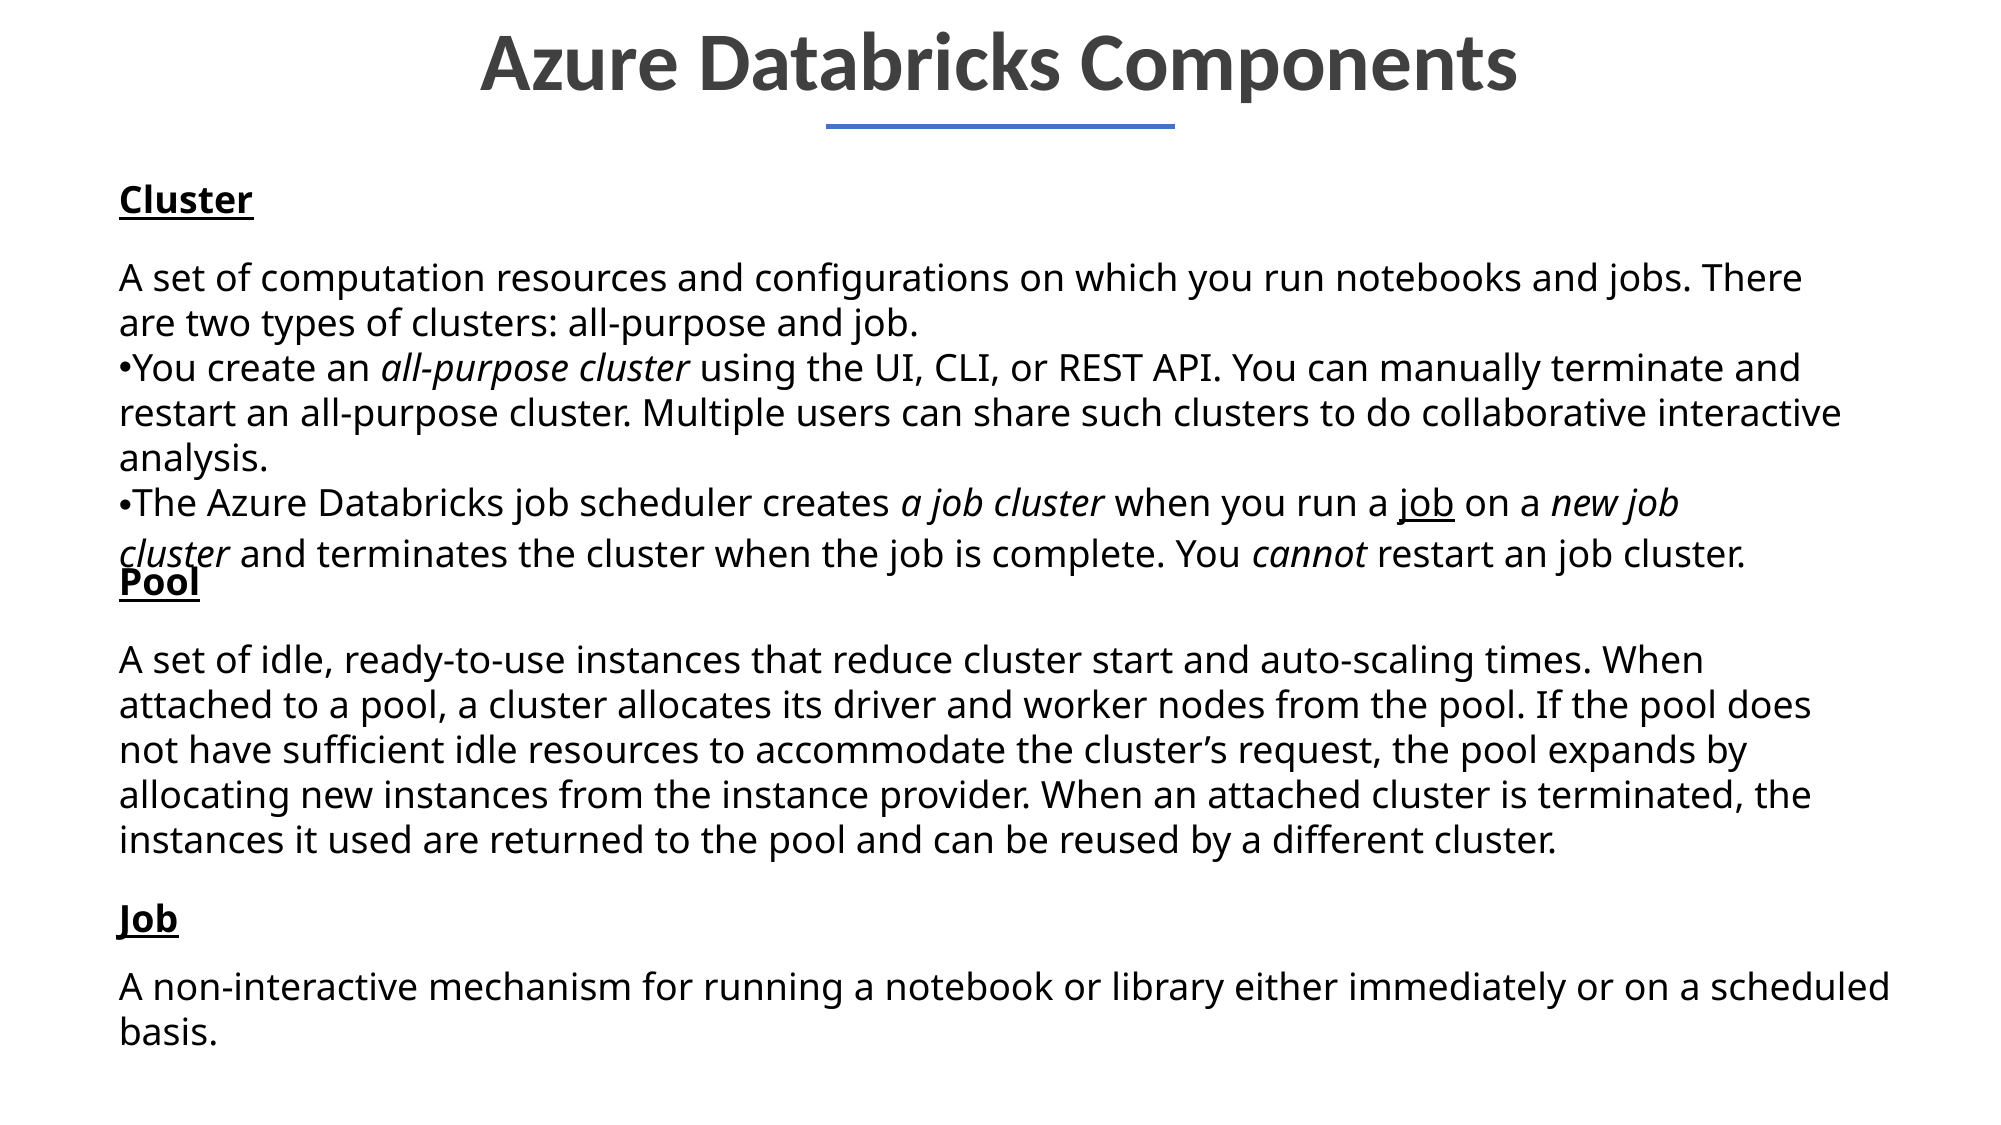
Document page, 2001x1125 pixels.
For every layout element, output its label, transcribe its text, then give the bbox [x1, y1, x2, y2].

text_box A non-interactive mechanism for running a notebook or library either immediately or on a scheduled basis. [104, 955, 1933, 1061]
text_box Job [104, 887, 1104, 954]
text_box A set of computation resources and configurations on which you run notebooks and jobs. There are two types of clusters: all-purpose and job. You create an all-purpose cluster using the UI, CLI, or REST API. You can manually terminate and restart an all-purpose cluster. Multiple users can share such clusters to do collaborative interactive analysis. The Azure Databricks job scheduler creates a job cluster when you run a job on a new job cluster and terminates the cluster when the job is complete. You cannot restart an job cluster. [104, 246, 1882, 583]
text_box Azure Databricks Components [0, 0, 2000, 115]
text_box Cluster [104, 169, 1104, 235]
text_box A set of idle, ready-to-use instances that reduce cluster start and auto-scaling times. When attached to a pool, a cluster allocates its driver and worker nodes from the pool. If the pool does not have sufficient idle resources to accommodate the cluster’s request, the pool expands by allocating new instances from the instance provider. When an attached cluster is terminated, the instances it used are returned to the pool and can be reused by a different cluster. [104, 628, 1852, 868]
text_box Pool [104, 550, 1104, 617]
